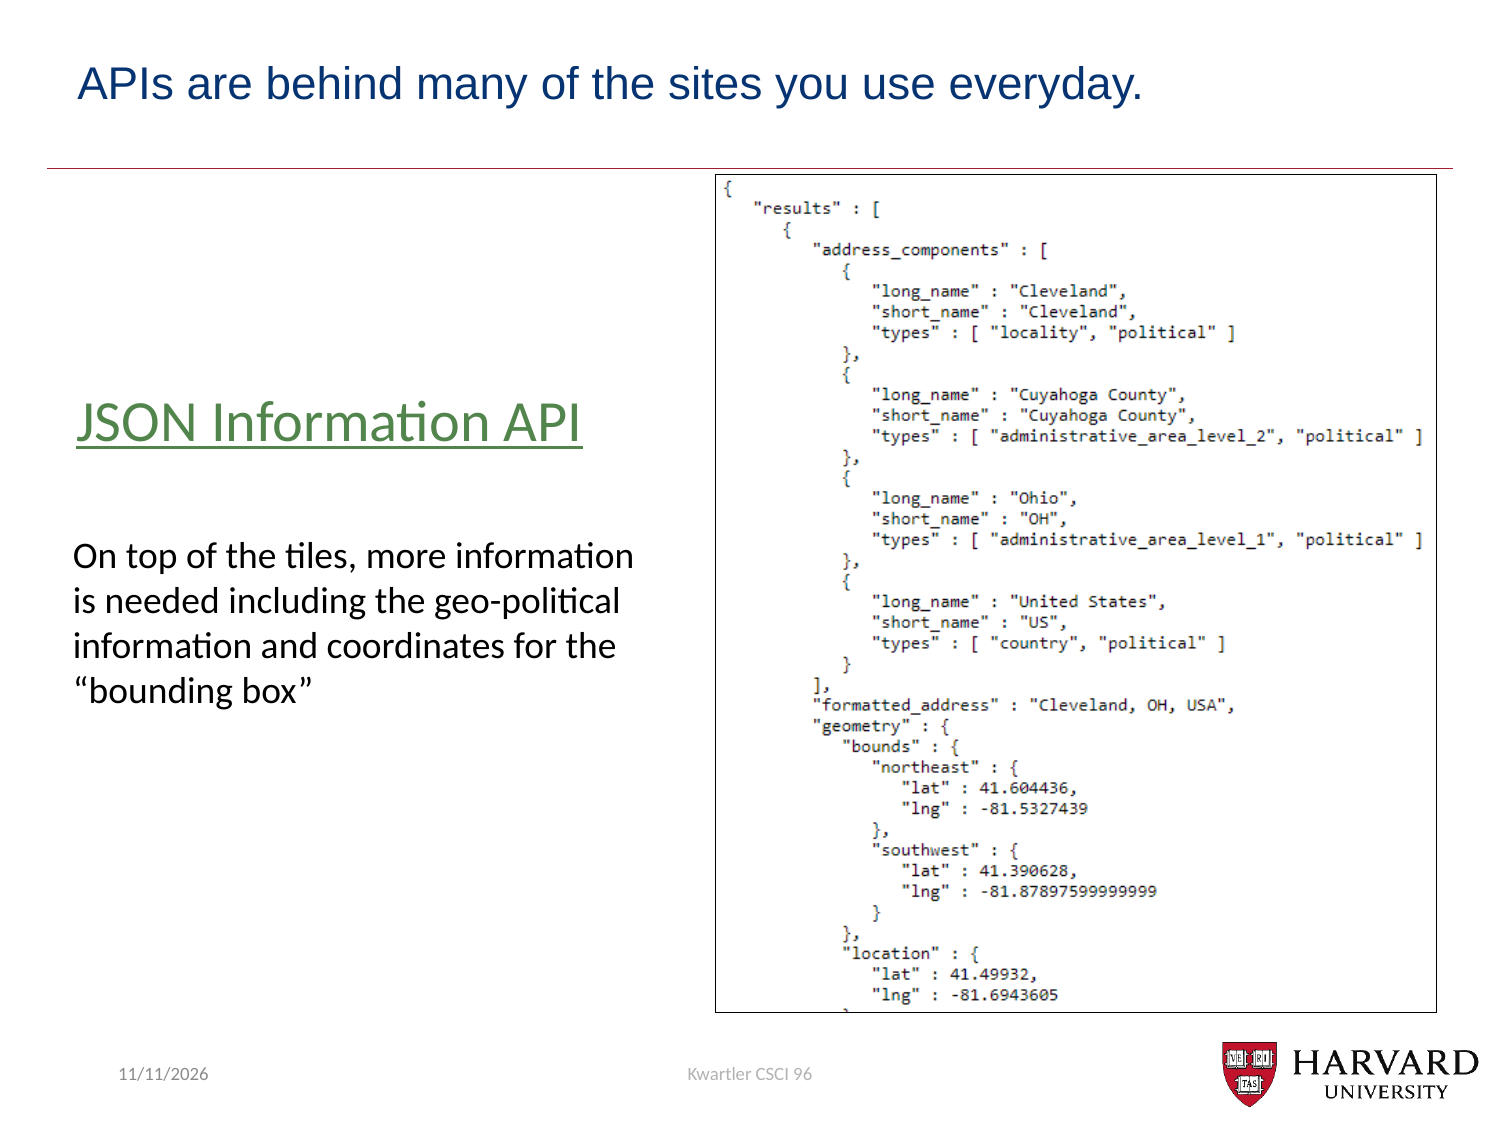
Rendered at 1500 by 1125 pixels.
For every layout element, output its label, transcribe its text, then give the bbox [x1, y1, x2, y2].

picture [1200, 1024, 1500, 1125]
text_box JSON Information API [61, 376, 598, 461]
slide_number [103, 1042, 441, 1103]
picture [715, 174, 1437, 1013]
title APIs are behind many of the sites you use everyday. [62, 45, 1425, 125]
footer Kwartler CSCI 96 [496, 1042, 1004, 1103]
text_box On top of the tiles, more information is needed including the geo-political information and coordinates for the “bounding box” [58, 523, 656, 719]
